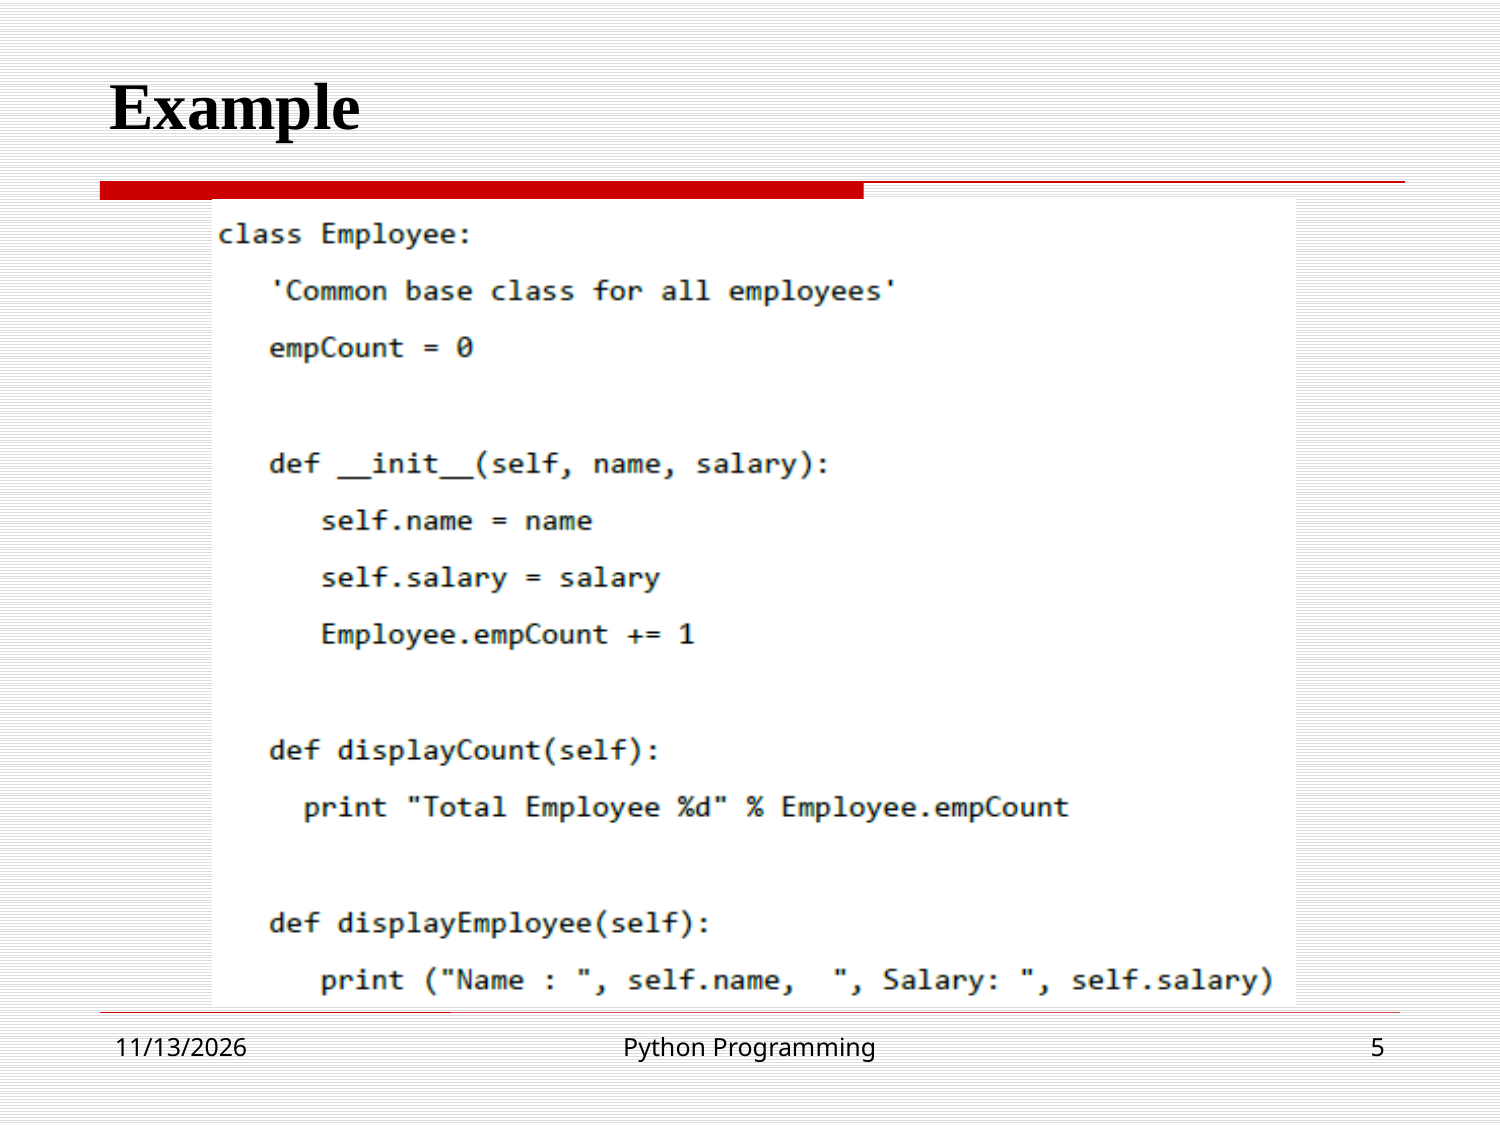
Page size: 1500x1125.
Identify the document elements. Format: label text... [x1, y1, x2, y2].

footer Python Programming [512, 1024, 988, 1103]
slide_number 22-Aug-24 [99, 1024, 425, 1103]
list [212, 199, 1297, 1006]
slide_number 5 [1074, 1024, 1400, 1103]
title Example [93, 49, 1407, 151]
